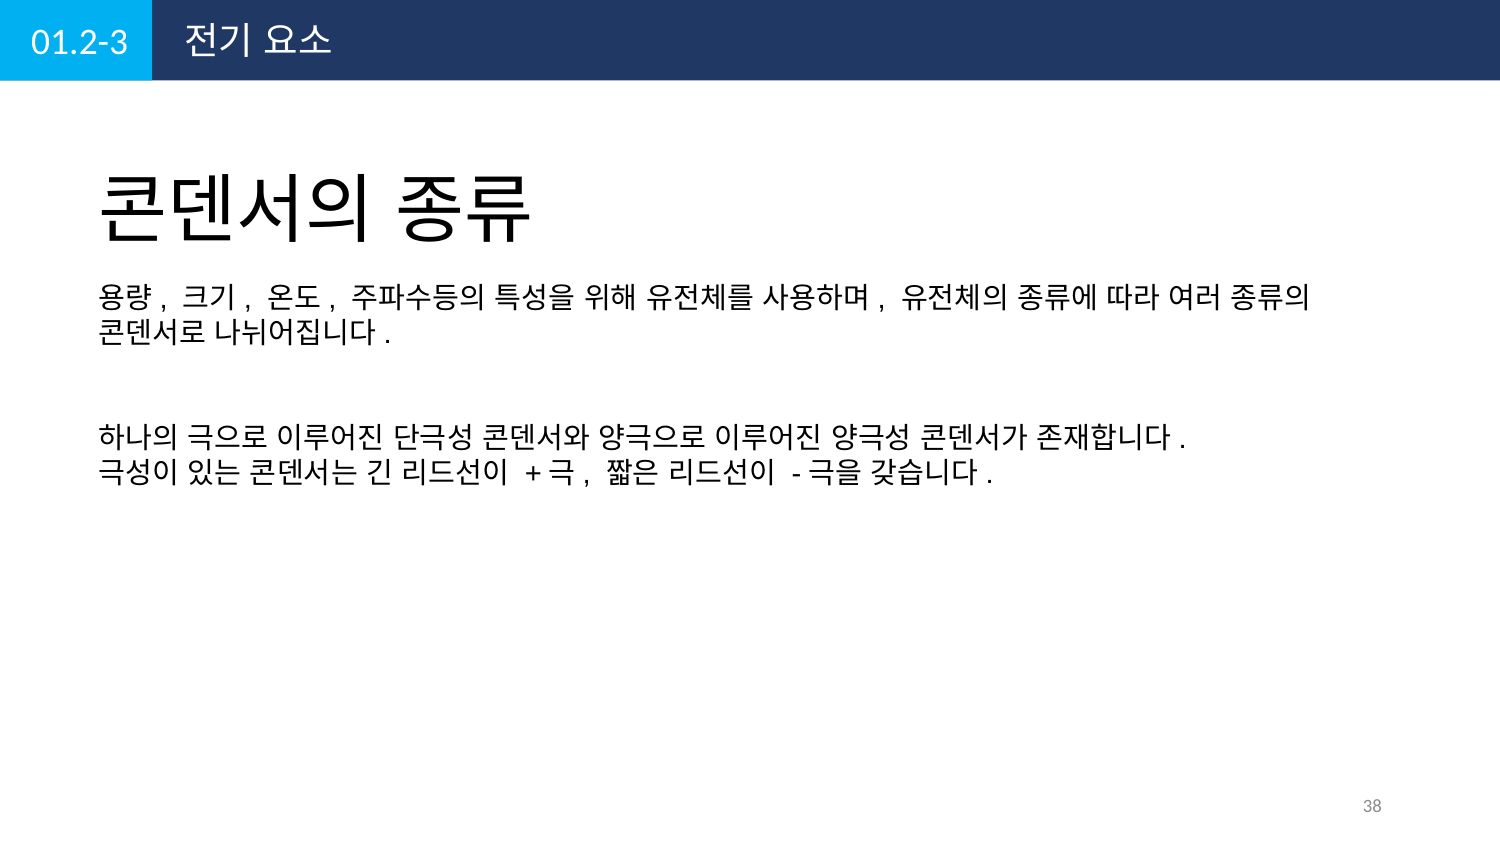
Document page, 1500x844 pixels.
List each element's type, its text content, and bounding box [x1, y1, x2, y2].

text_box 용량, 크기, 온도, 주파수등의 특성을 위해 유전체를 사용하며, 유전체의 종류에 따라 여러 종류의 콘덴서로 나뉘어집니다. 하나의 극으로 이루어진 단극성 콘덴서와 양극으로 이루어진 양극성 콘덴서가 존재합니다. 극성이 있는 콘덴서는 긴 리드선이 +극, 짧은 리드선이 -극을 갖습니다. [83, 272, 1433, 497]
text_box 전기 요소 [169, 9, 945, 70]
text_box [153, 0, 1500, 81]
text_box 콘덴서의 종류 [83, 154, 660, 260]
text_box [0, 0, 153, 81]
text_box 01.2-3 [16, 9, 152, 70]
slide_number 38 [1059, 782, 1397, 827]
